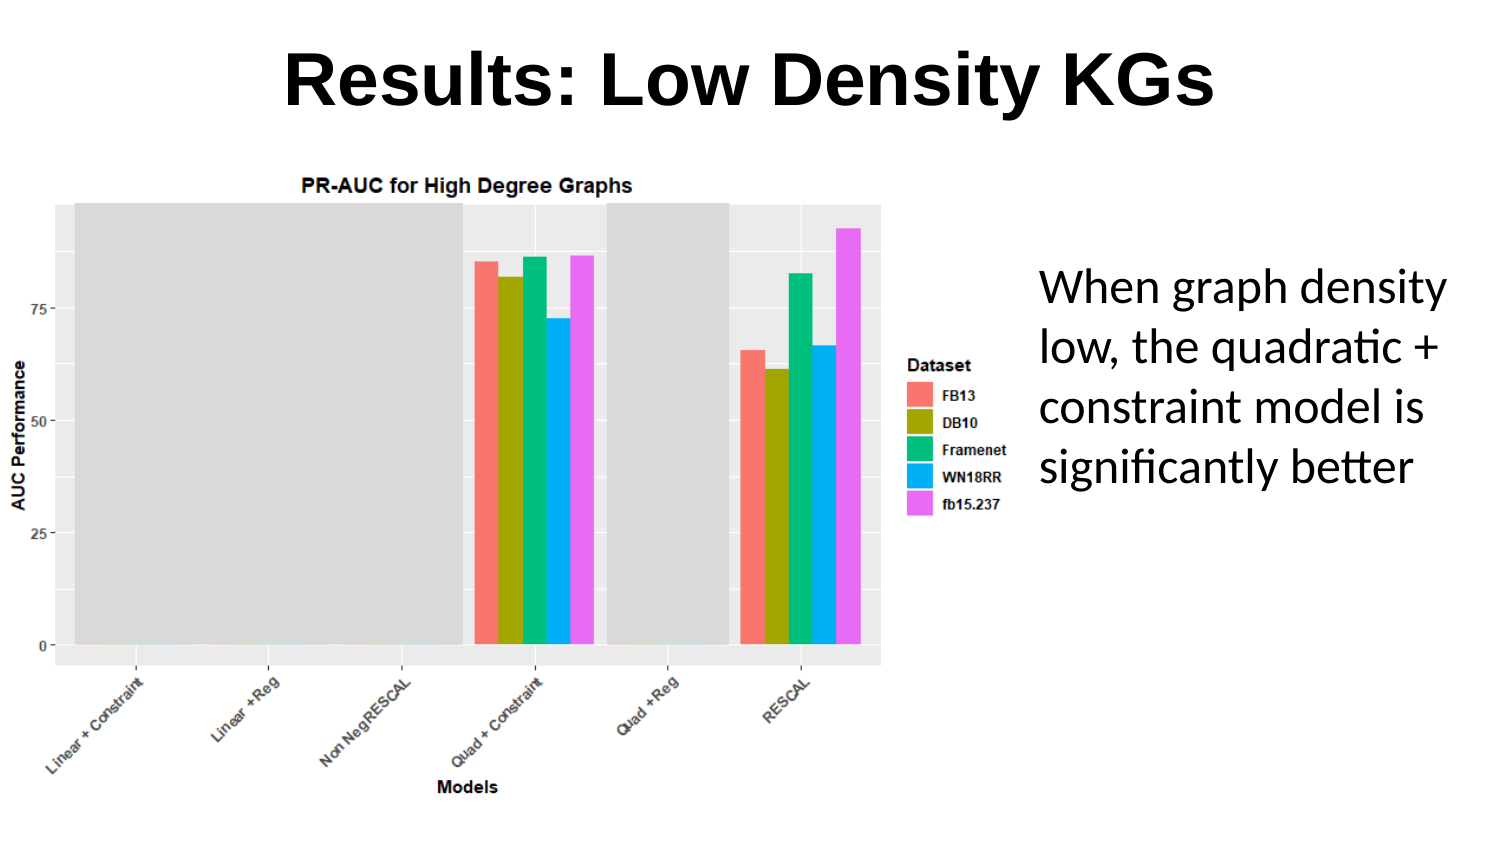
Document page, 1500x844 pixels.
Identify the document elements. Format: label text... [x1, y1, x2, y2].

title Results: Low Density KGs [0, 0, 1500, 164]
text_box When graph density low, the quadratic + constraint model is significantly better [1030, 246, 1486, 501]
picture [1, 166, 1025, 805]
